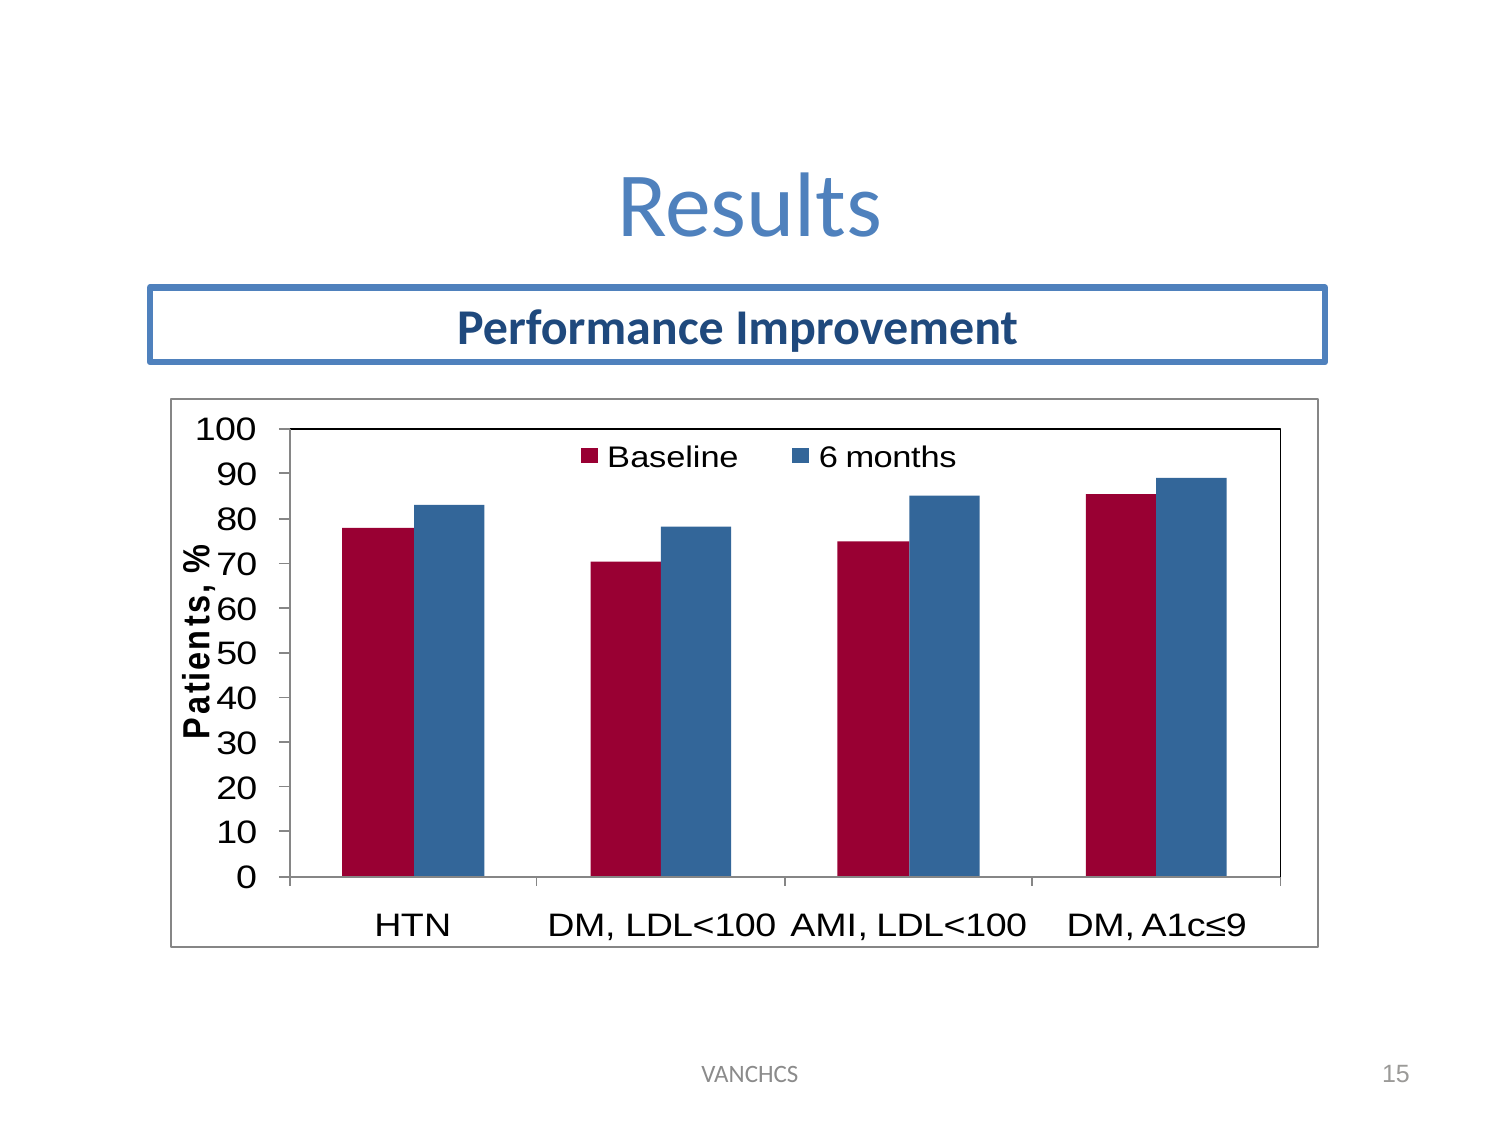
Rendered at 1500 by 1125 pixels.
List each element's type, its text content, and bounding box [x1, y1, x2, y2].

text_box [162, 391, 1326, 954]
slide_number 15 [1074, 1042, 1425, 1103]
text_box Performance Improvement [150, 288, 1325, 363]
title Results [75, 112, 1425, 288]
footer VANCHCS [512, 1042, 988, 1103]
